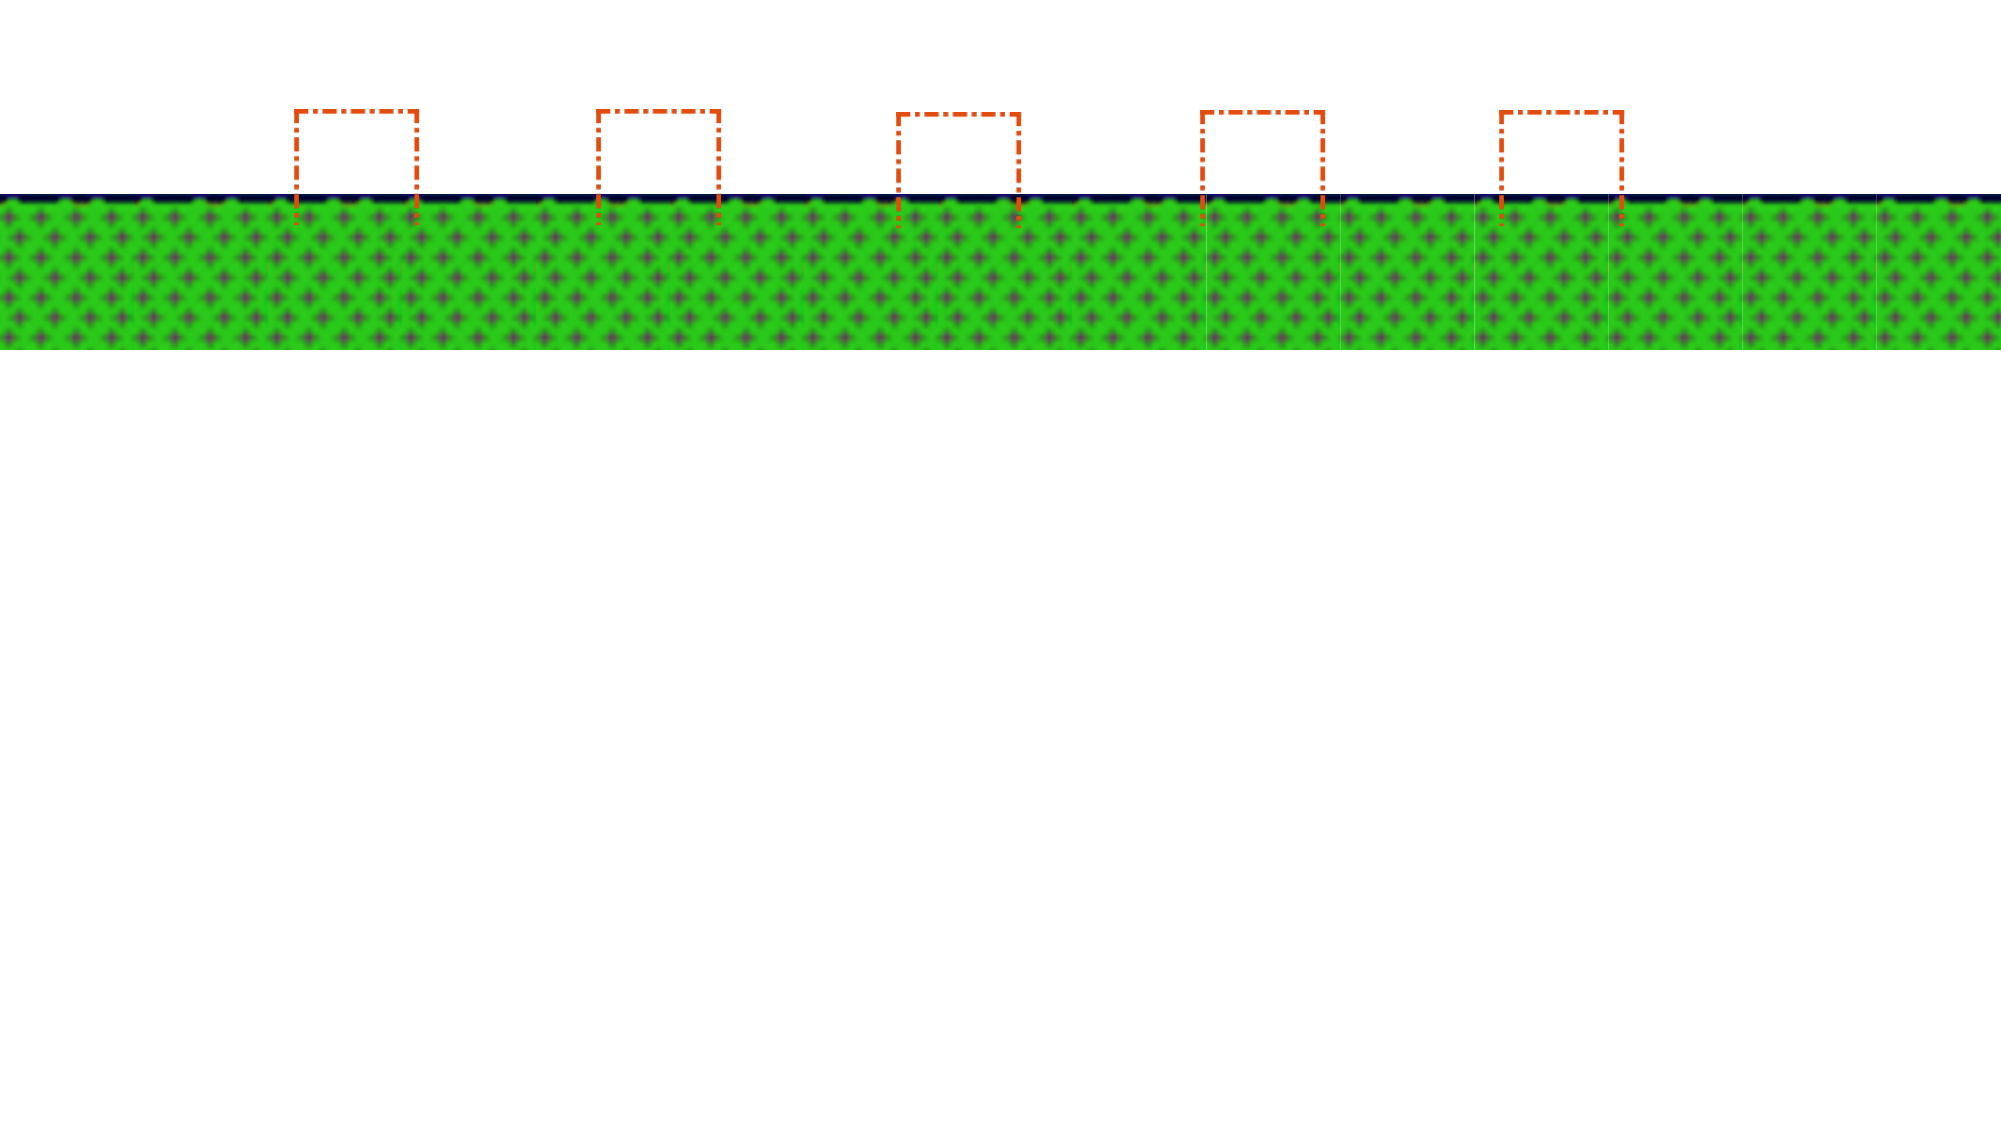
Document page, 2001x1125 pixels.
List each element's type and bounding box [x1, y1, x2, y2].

text_box [294, 108, 1627, 231]
text_box [0, 194, 2000, 350]
